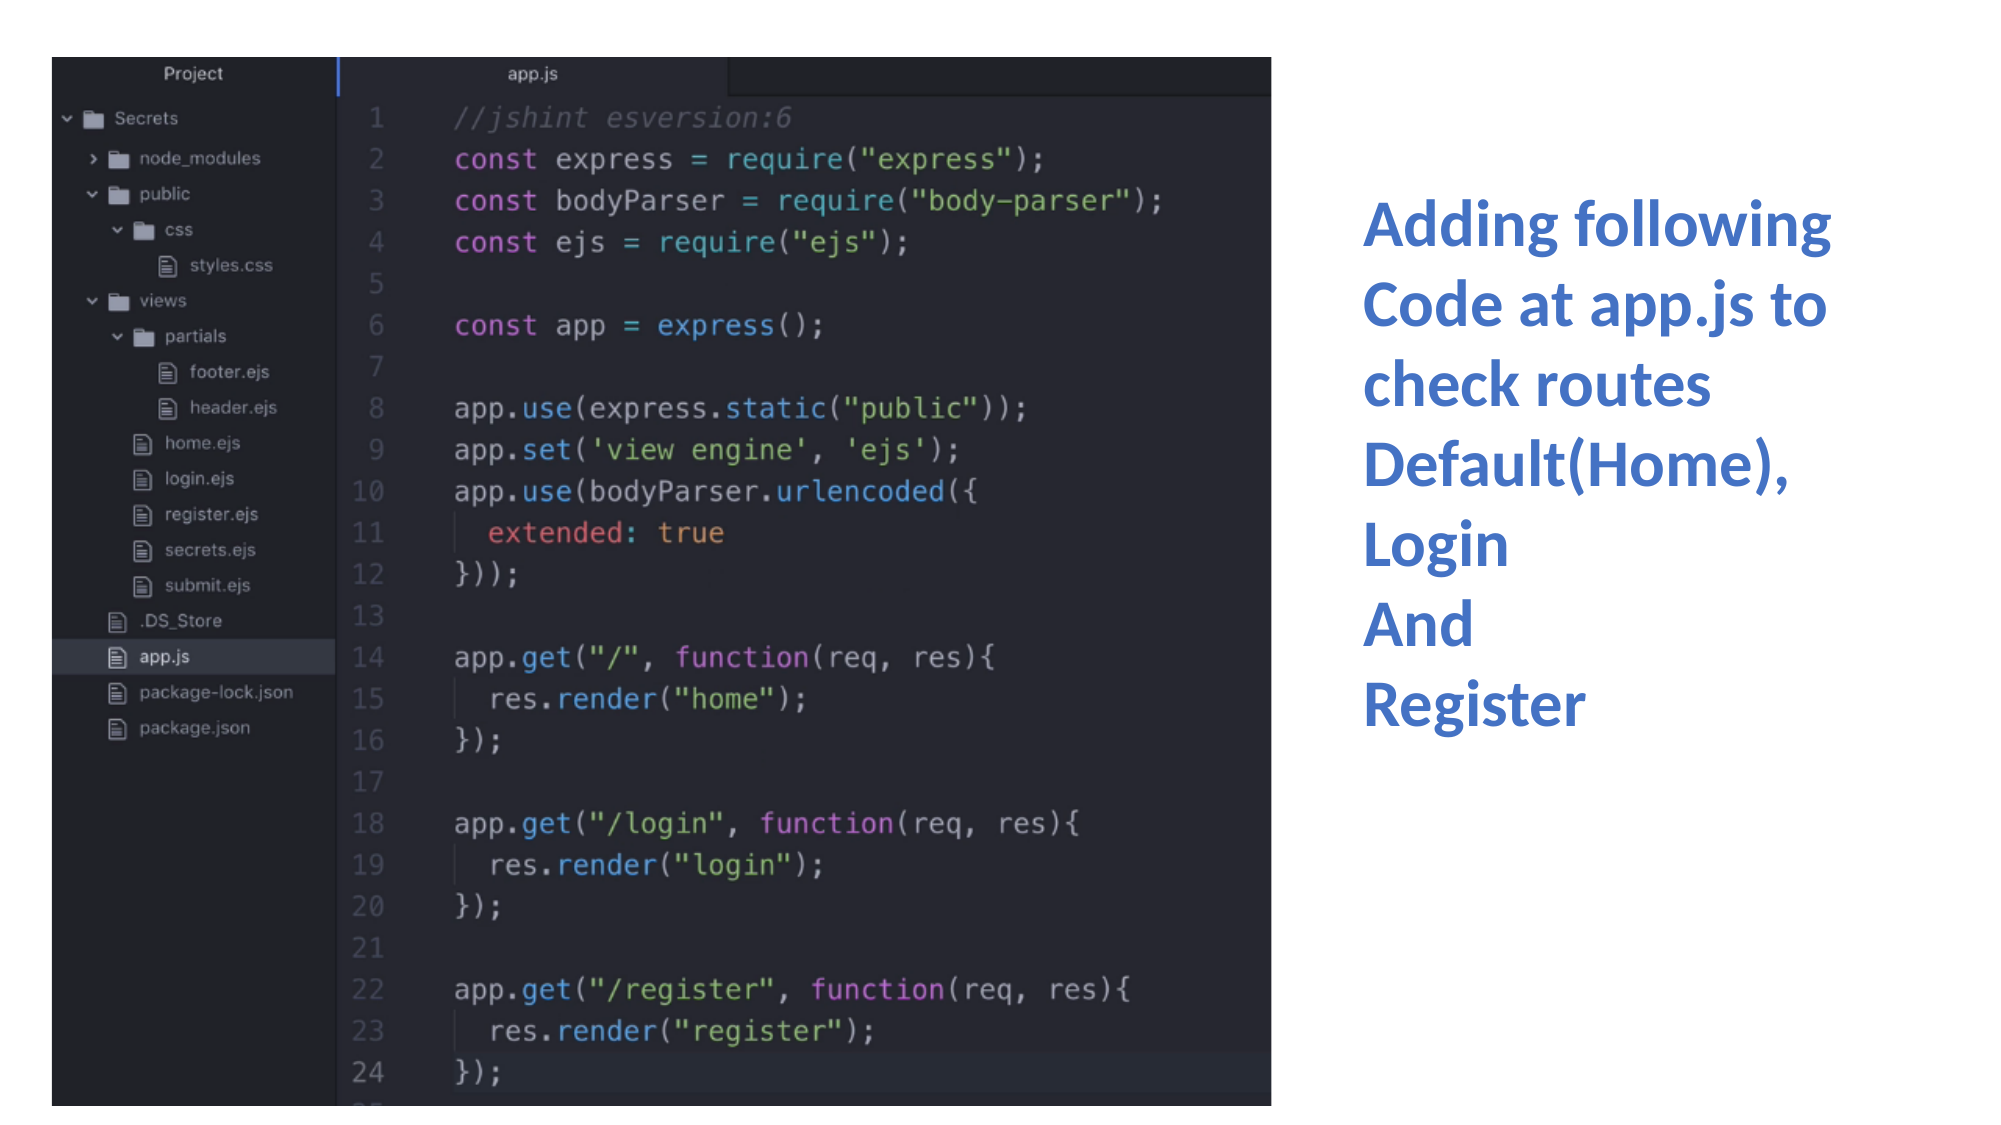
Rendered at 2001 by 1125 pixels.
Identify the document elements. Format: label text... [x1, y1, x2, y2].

text_box Adding following Code at app.js to check routes Default(Home), Login And Register [1348, 172, 1912, 747]
picture [51, 57, 1272, 1106]
